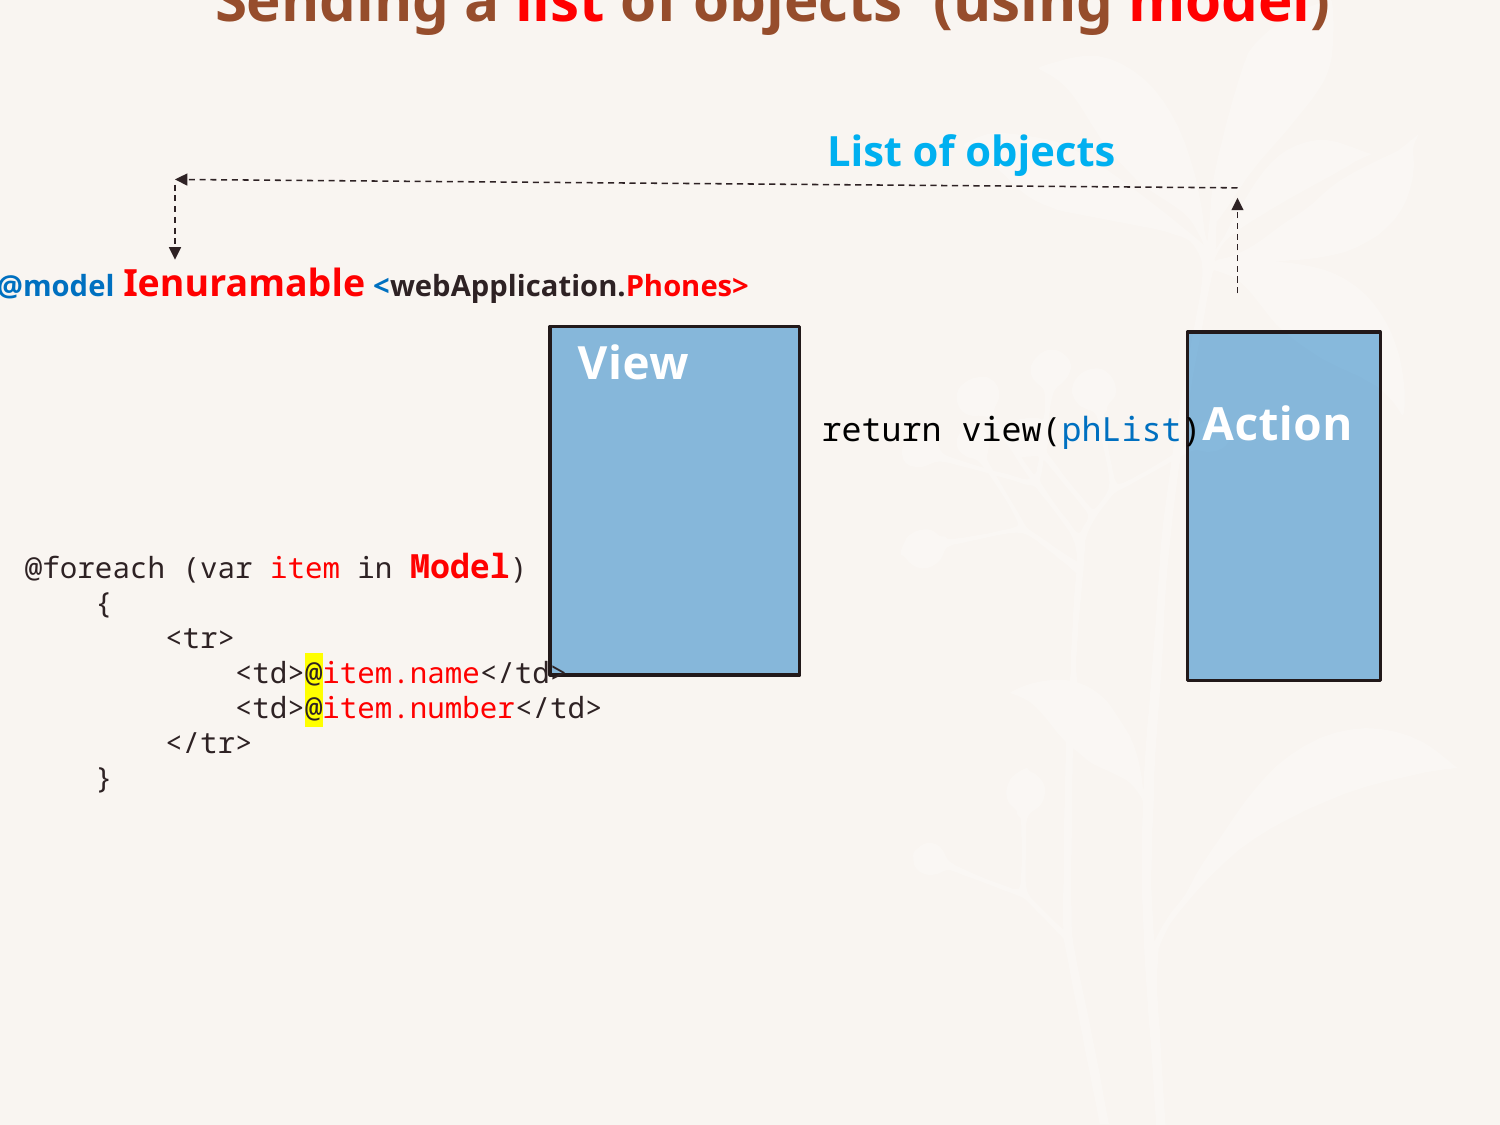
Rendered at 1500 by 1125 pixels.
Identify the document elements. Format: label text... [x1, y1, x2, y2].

list View [548, 325, 801, 677]
text_box @foreach (var item in Model) { <tr> <td>@item.name</td> <td>@item.number</td> </tr> } [10, 537, 773, 802]
text_box return view(phList) [806, 400, 1313, 456]
text_box Sending a list of objects (using model) [200, 27, 1350, 111]
text_box @model Ienuramable <webApplication.Phones> [0, 251, 800, 312]
text_box List of objects [812, 116, 1131, 177]
text_box Action [1186, 330, 1382, 682]
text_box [174, 179, 1238, 189]
